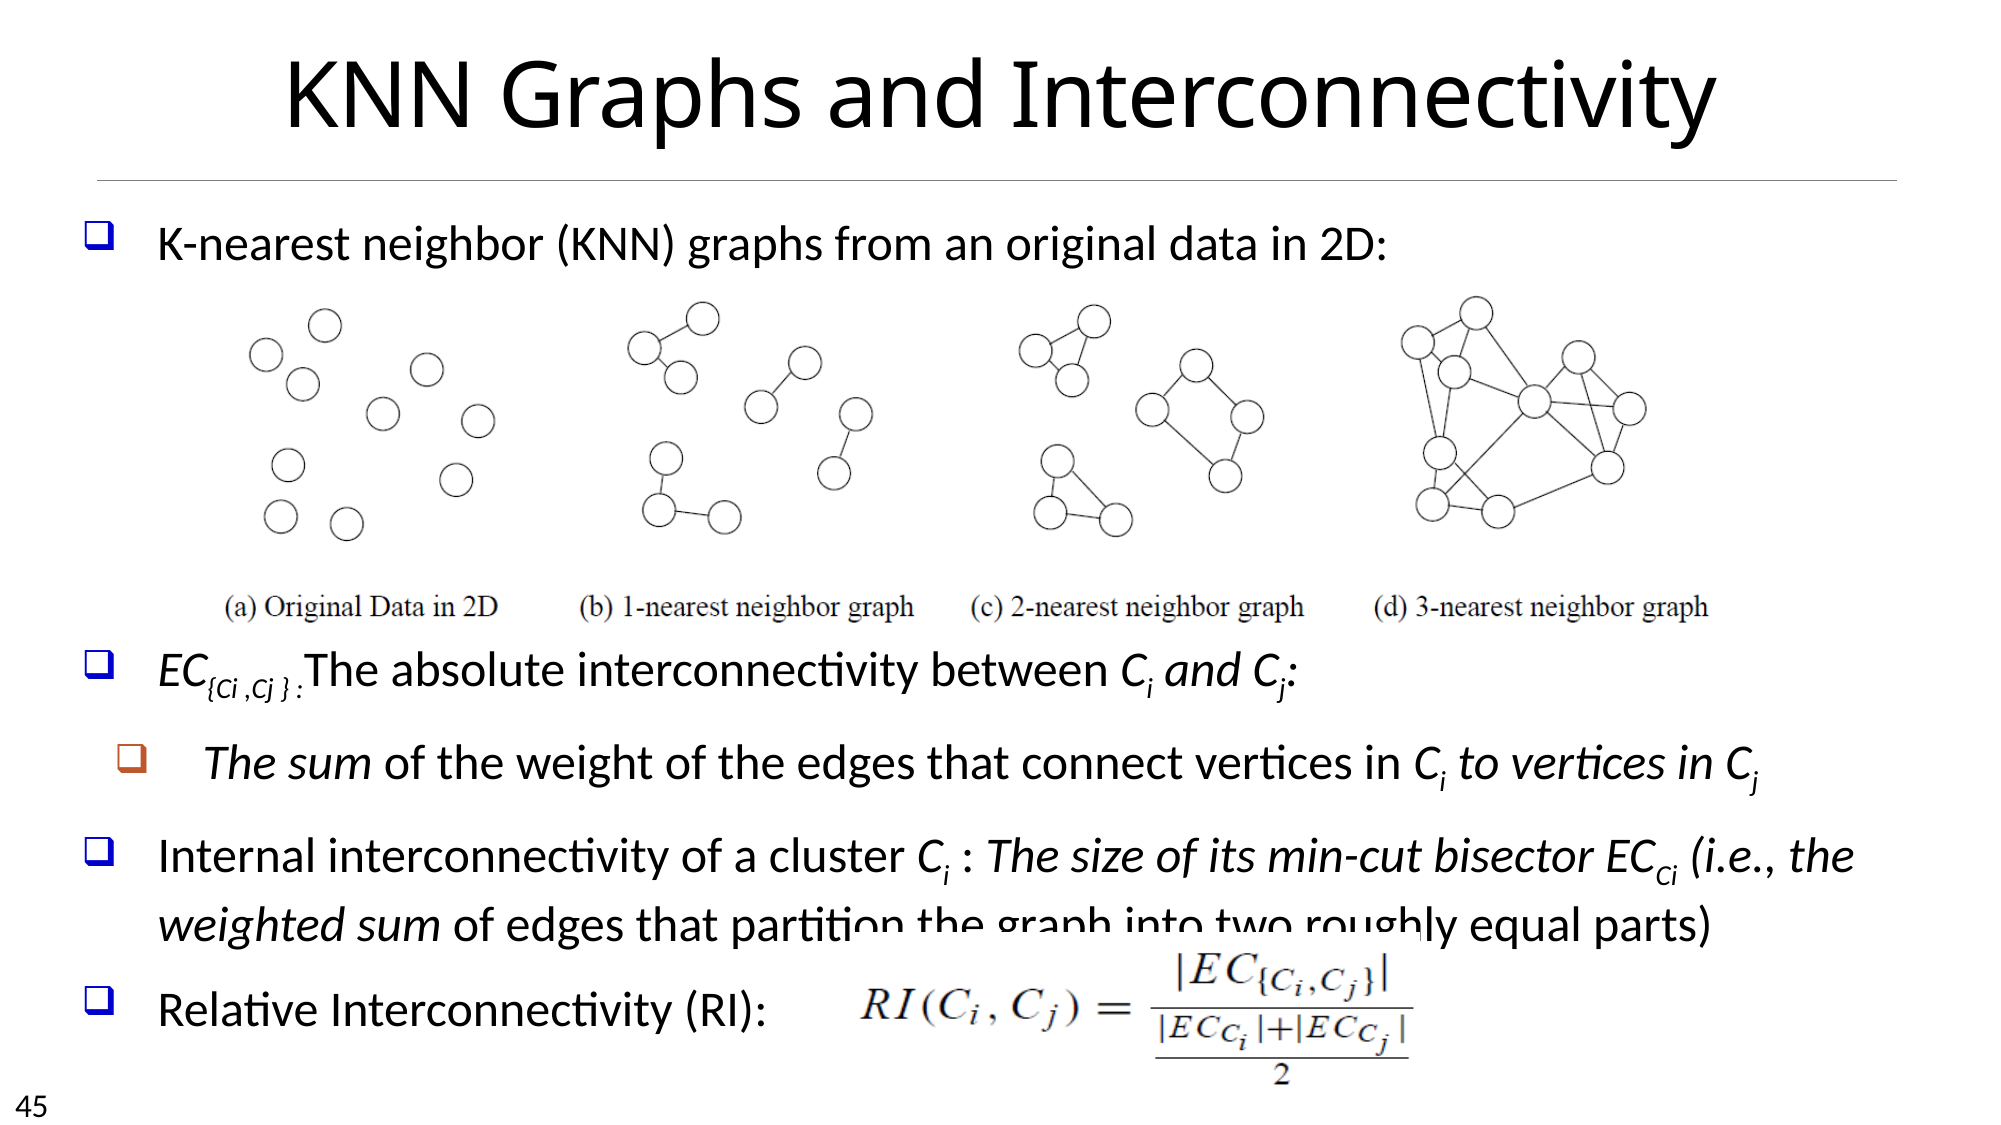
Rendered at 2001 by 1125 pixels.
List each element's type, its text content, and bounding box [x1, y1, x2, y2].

list K-nearest neighbor (KNN) graphs from an original data in 2D: EC{Ci ,Cj } :The absolute interconnectivity between Ci and Cj: The sum of the weight of the edges that connect vertices in Ci to vertices in Cj Internal interconnectivity of a cluster Ci : The size of its min-cut bisector ECCi (i.e., the weighted sum of edges that partition the graph into two roughly equal parts) Relative Interconnectivity (RI): [66, 203, 1918, 1046]
title KNN Graphs and Interconnectivity [0, 62, 2000, 154]
picture [207, 275, 1721, 628]
picture [851, 932, 1421, 1096]
